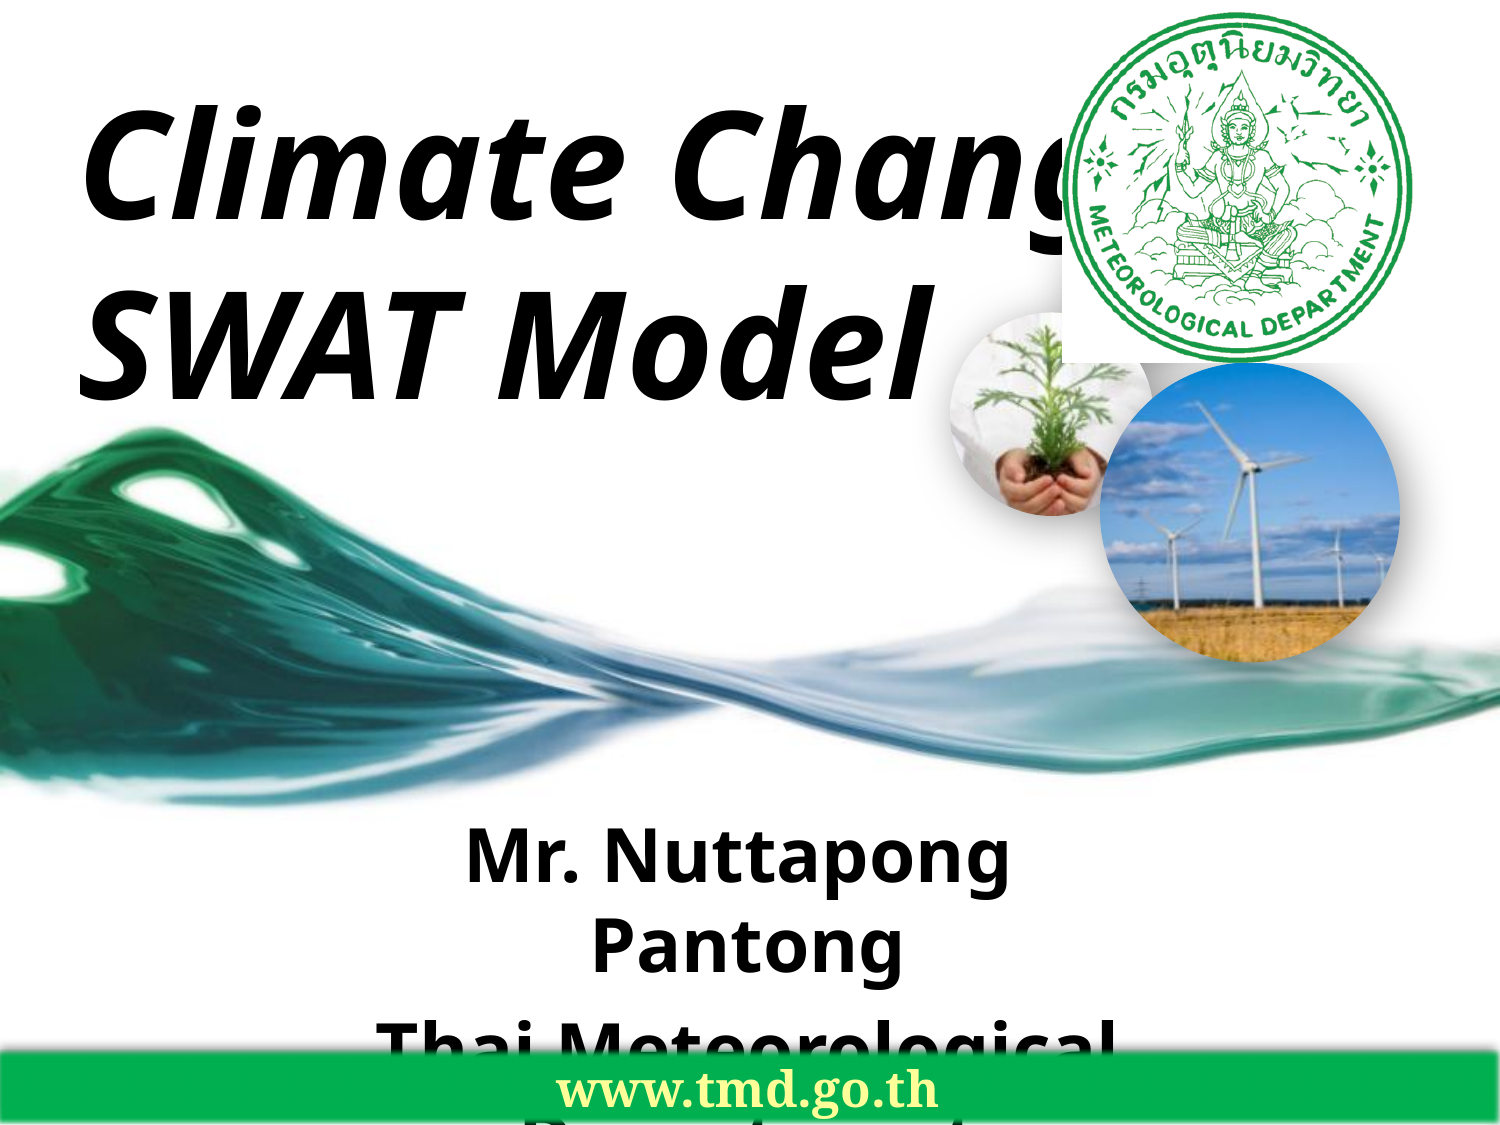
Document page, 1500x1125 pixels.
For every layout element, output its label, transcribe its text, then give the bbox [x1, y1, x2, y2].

title Climate Change SWAT Model [62, 62, 1055, 263]
subtitle Mr. Nuttapong Pantong Thai Meteorological Department [315, 800, 1181, 1040]
text_box www.tmd.go.th [4, 1058, 1494, 1118]
picture [0, 12, 1500, 1051]
